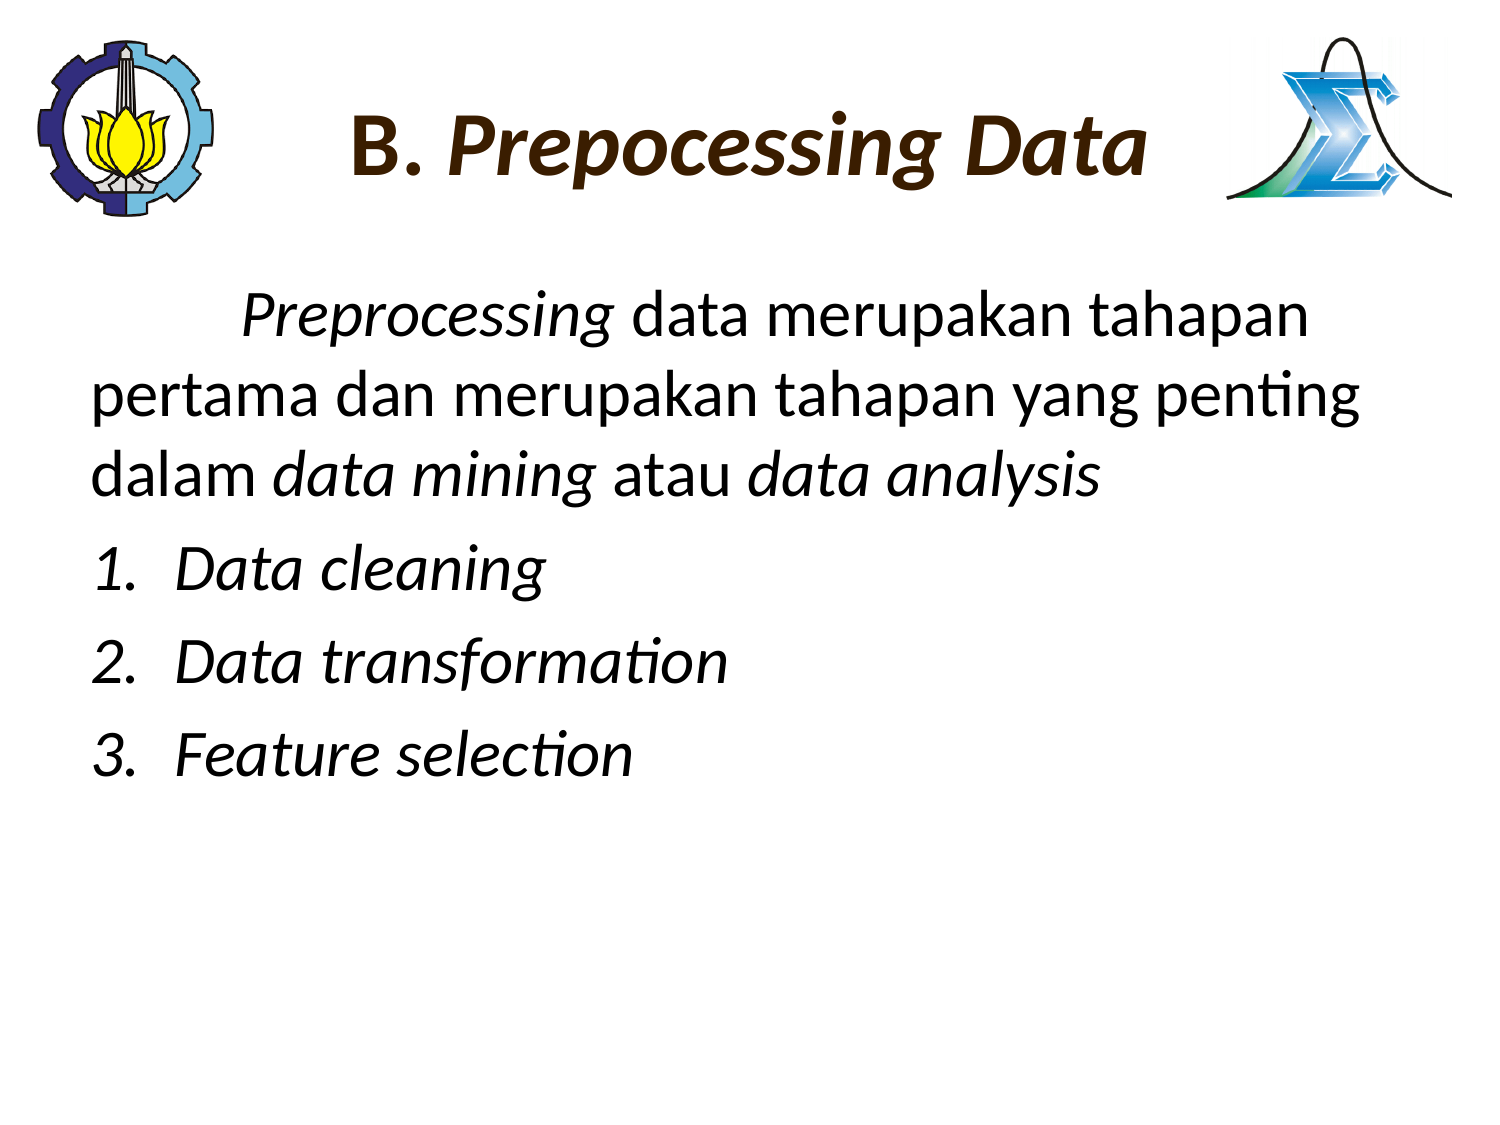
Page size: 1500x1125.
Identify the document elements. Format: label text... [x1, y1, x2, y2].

title B. Prepocessing Data [75, 45, 1425, 233]
list Preprocessing data merupakan tahapan pertama dan merupakan tahapan yang penting dalam data mining atau data analysis Data cleaning Data transformation Feature selection [75, 262, 1425, 1005]
picture [1225, 37, 1452, 200]
picture [37, 40, 214, 217]
